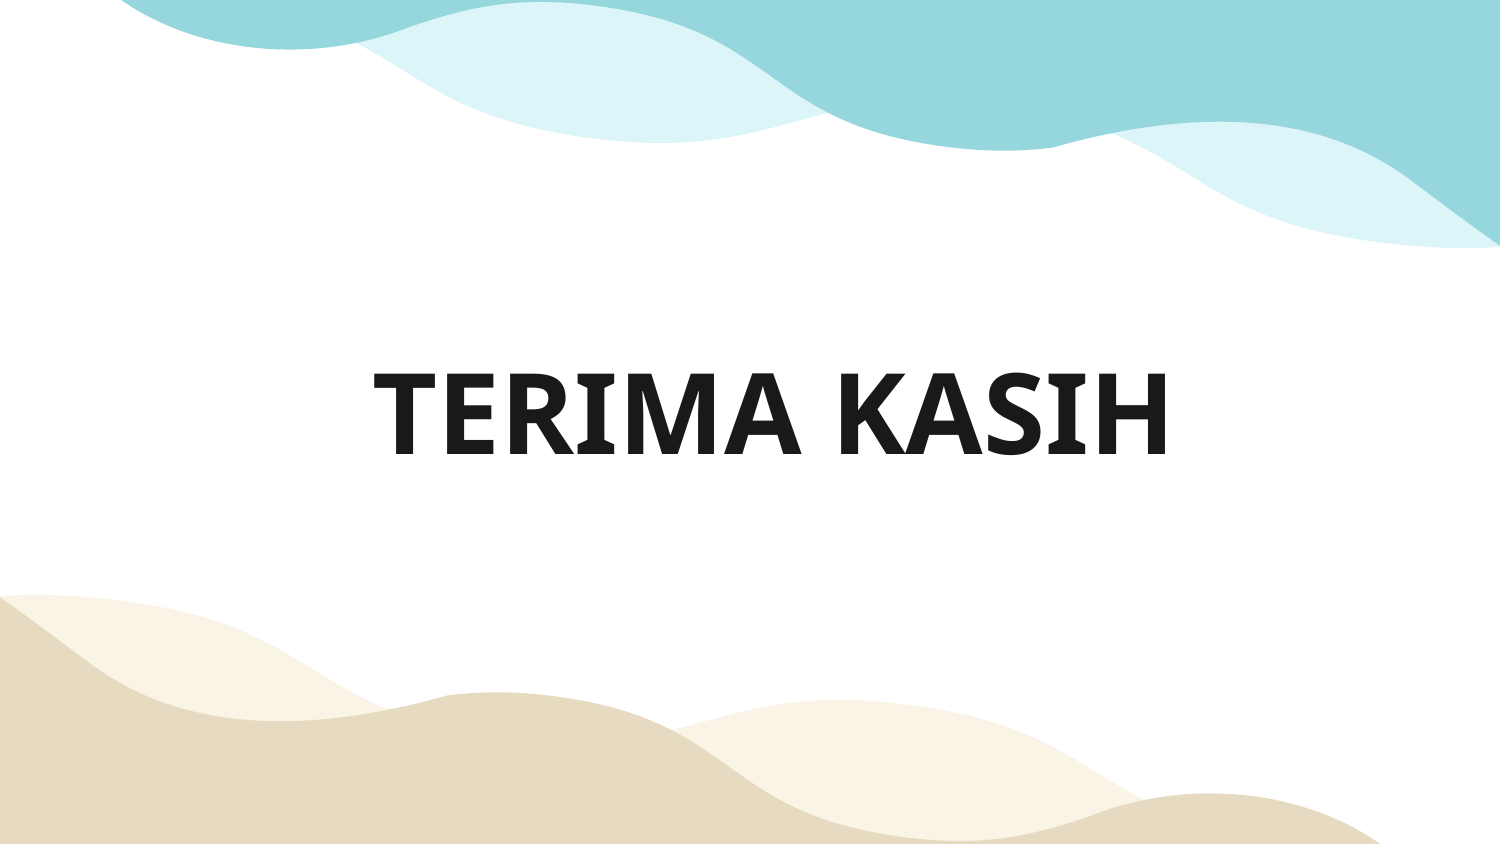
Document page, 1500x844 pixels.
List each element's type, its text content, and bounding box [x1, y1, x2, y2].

title TERIMA KASIH [164, 214, 1384, 630]
